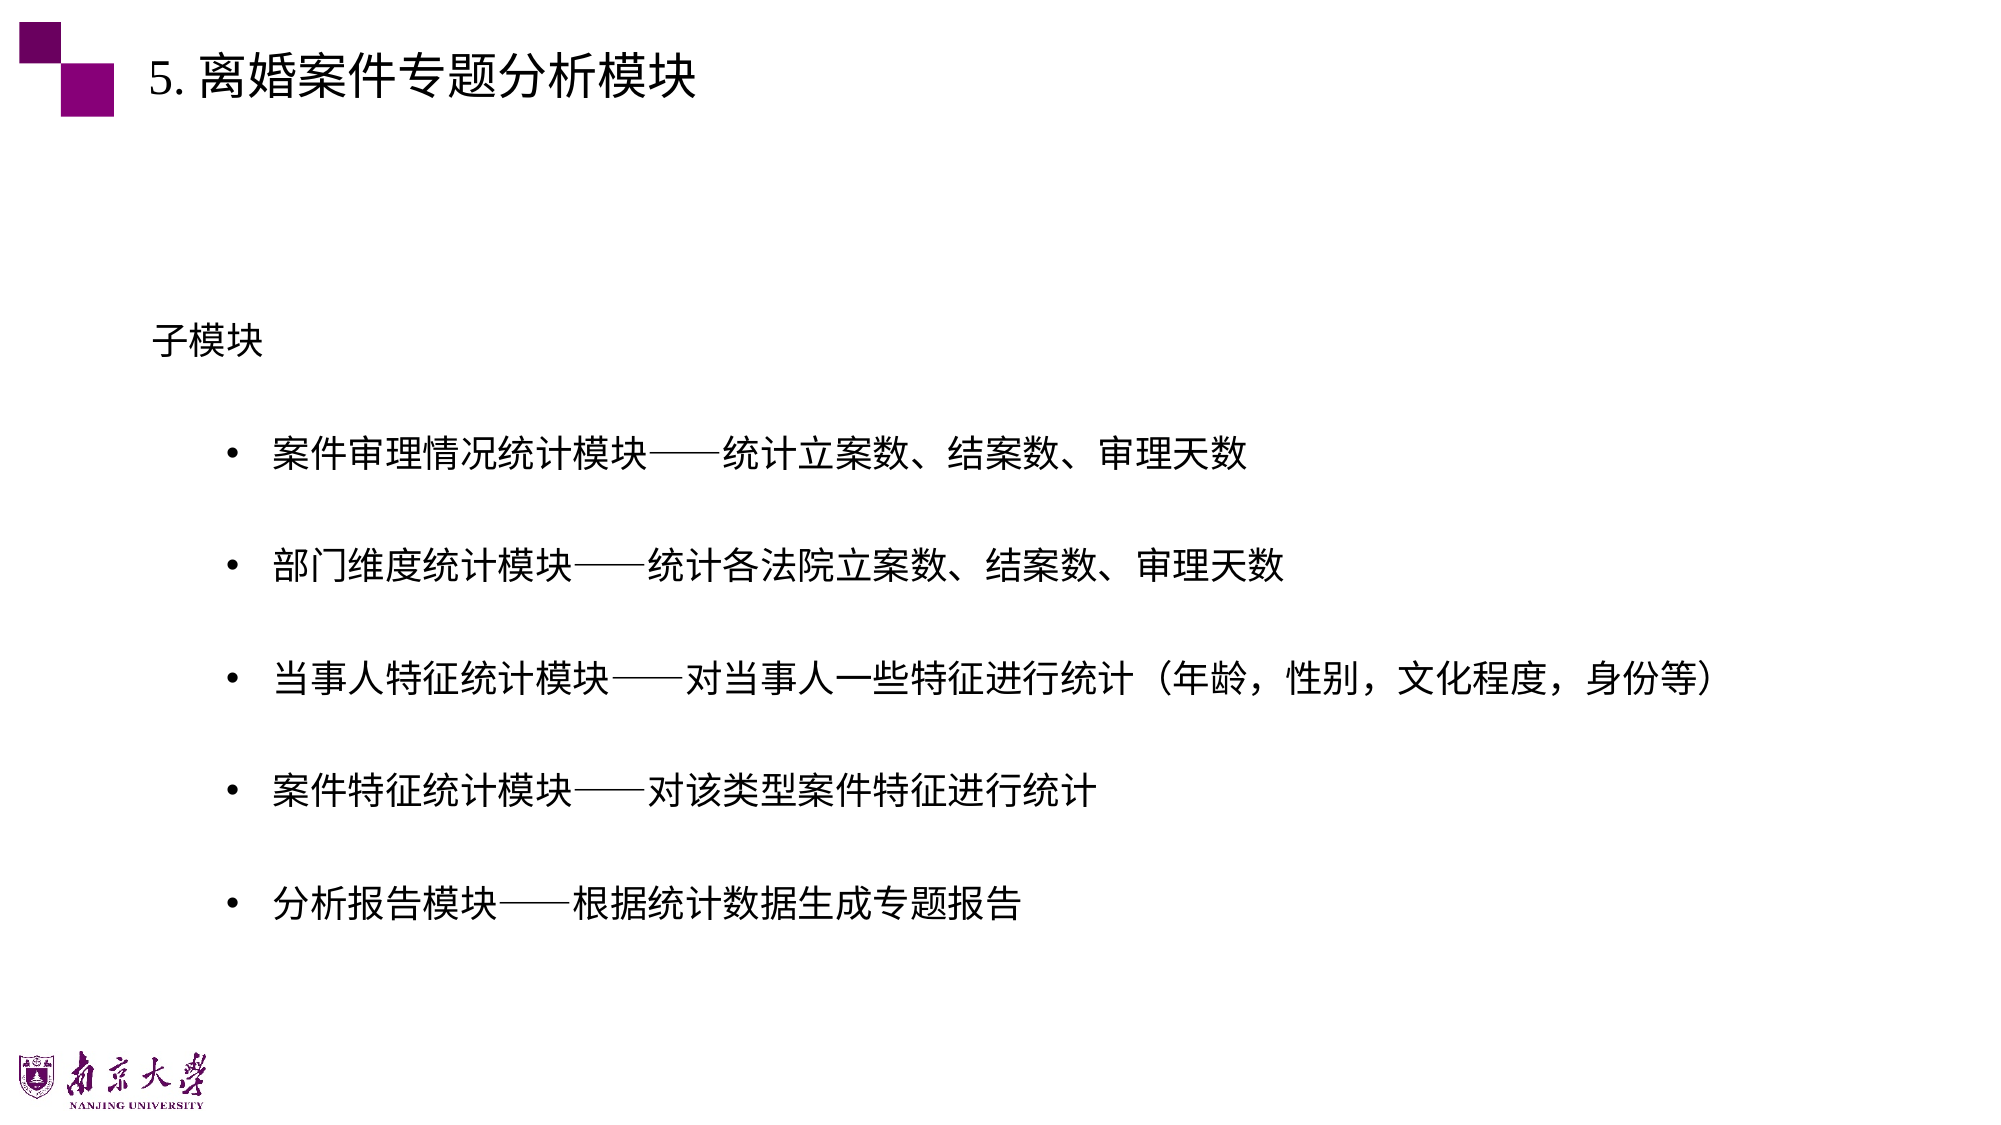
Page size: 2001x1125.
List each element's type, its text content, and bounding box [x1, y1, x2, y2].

text_box 子模块 案件审理情况统计模块——统计立案数、结案数、审理天数 部门维度统计模块——统计各法院立案数、结案数、审理天数 当事人特征统计模块——对当事人一些特征进行统计（年龄，性别，文化程度，身份等） 案件特征统计模块——对该类型案件特征进行统计 分析报告模块——根据统计数据生成专题报告 [136, 242, 1871, 933]
text_box 5.离婚案件专题分析模块 [133, 37, 713, 112]
picture [19, 1051, 206, 1111]
